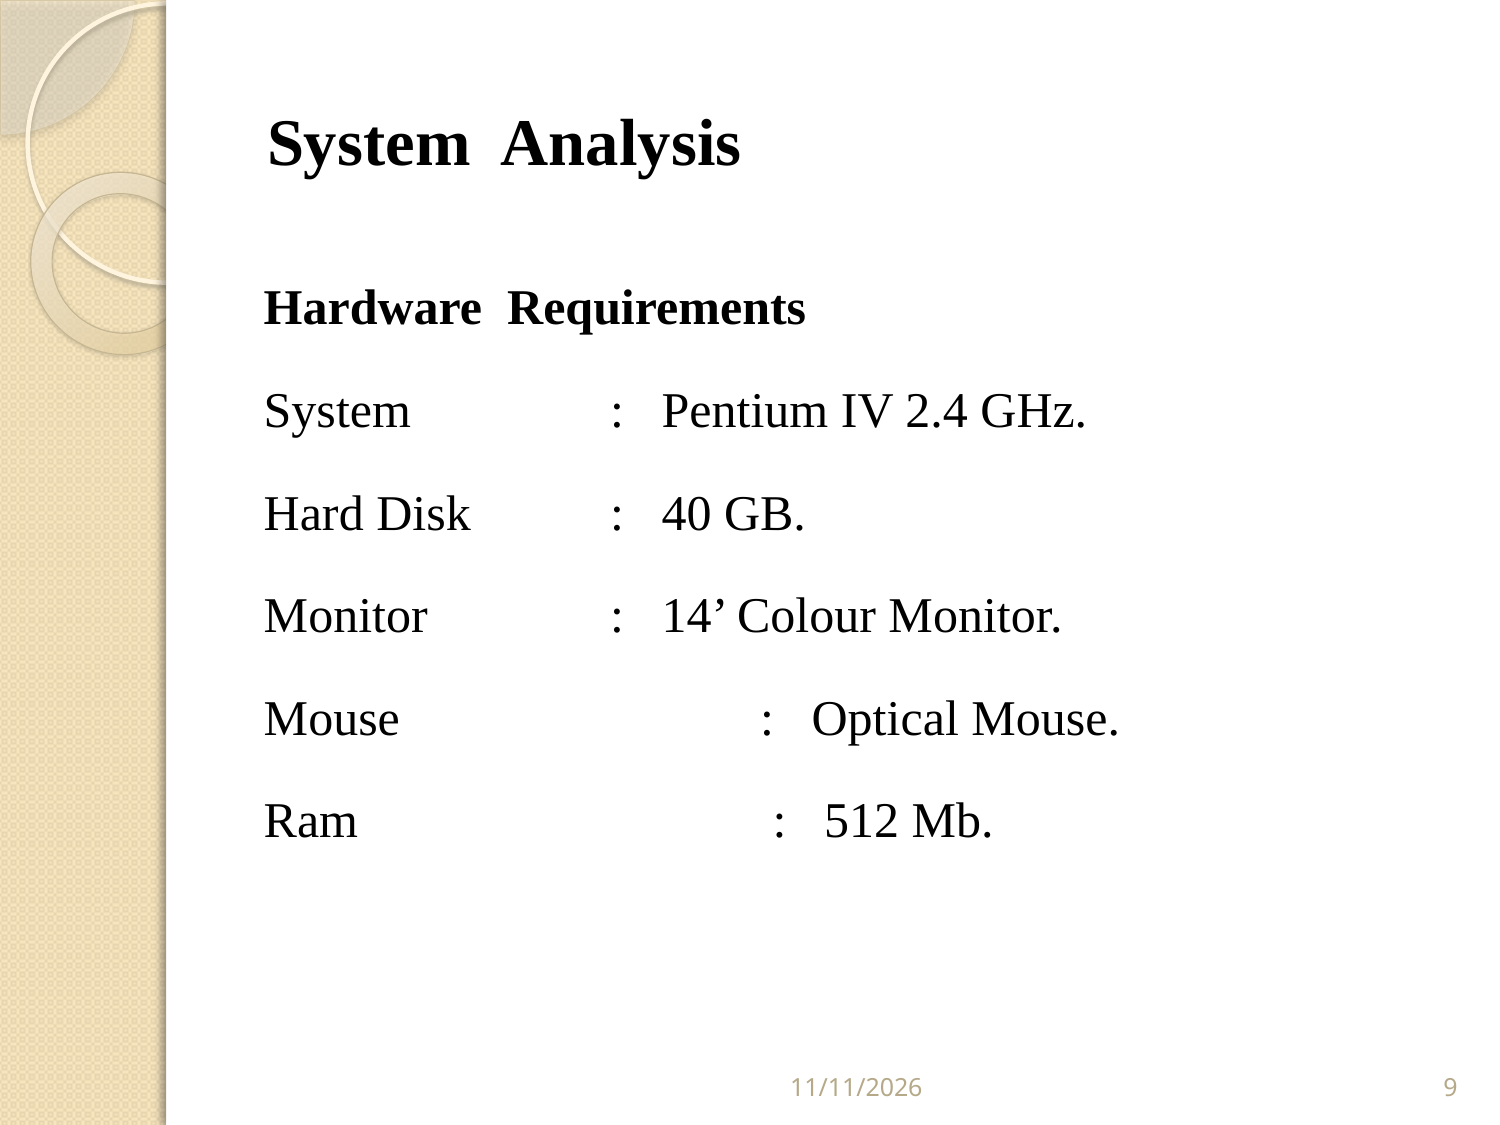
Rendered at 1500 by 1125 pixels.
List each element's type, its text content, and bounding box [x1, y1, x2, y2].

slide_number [587, 1034, 938, 1113]
title System Analysis [235, 45, 1466, 233]
slide_number 9 [1413, 1034, 1488, 1113]
list Hardware Requirements System : Pentium IV 2.4 GHz. Hard Disk : 40 GB. Monitor : 14’ Colour Monitor. Mouse : Optical Mouse. Ram : 512 Mb. [235, 237, 1466, 1025]
